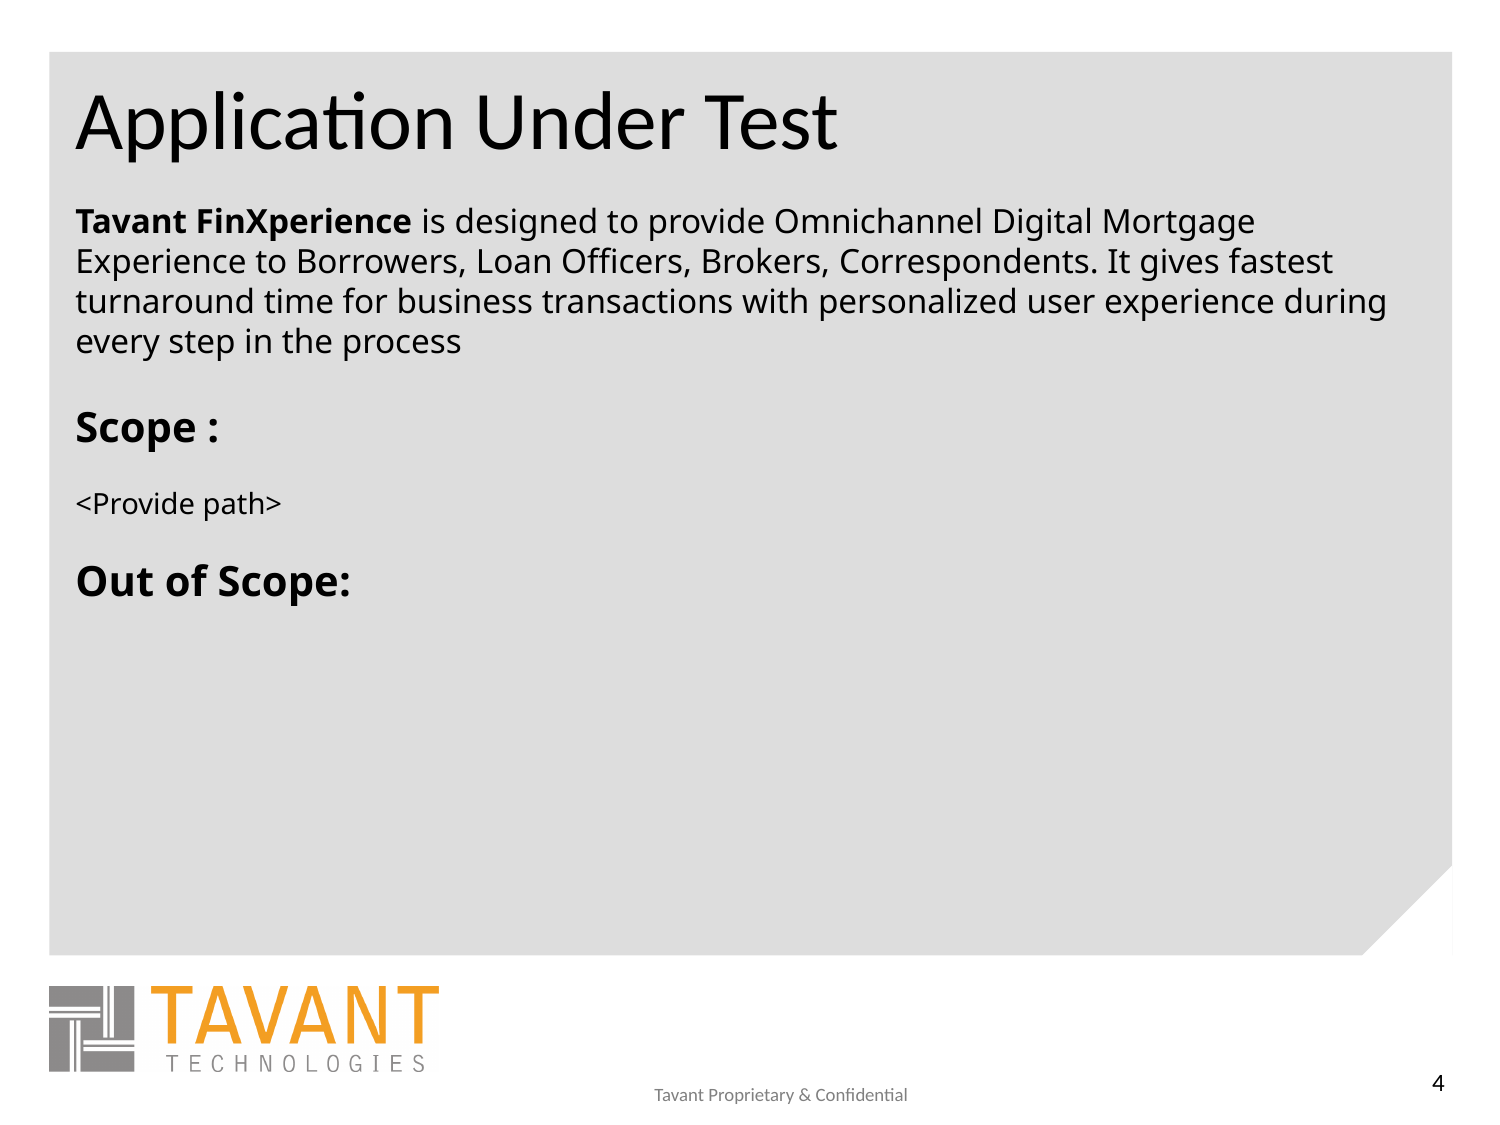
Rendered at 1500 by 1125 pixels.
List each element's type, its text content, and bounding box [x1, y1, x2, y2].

title Application Under Test [75, 22, 1425, 193]
text_box Tavant FinXperience is designed to provide Omnichannel Digital Mortgage Experience to Borrowers, Loan Officers, Brokers, Correspondents. It gives fastest turnaround time for business transactions with personalized user experience during every step in the process Scope : <Provide path> Out of Scope: [60, 193, 1425, 613]
slide_number 4 [1383, 1059, 1494, 1121]
picture [49, 986, 439, 1072]
